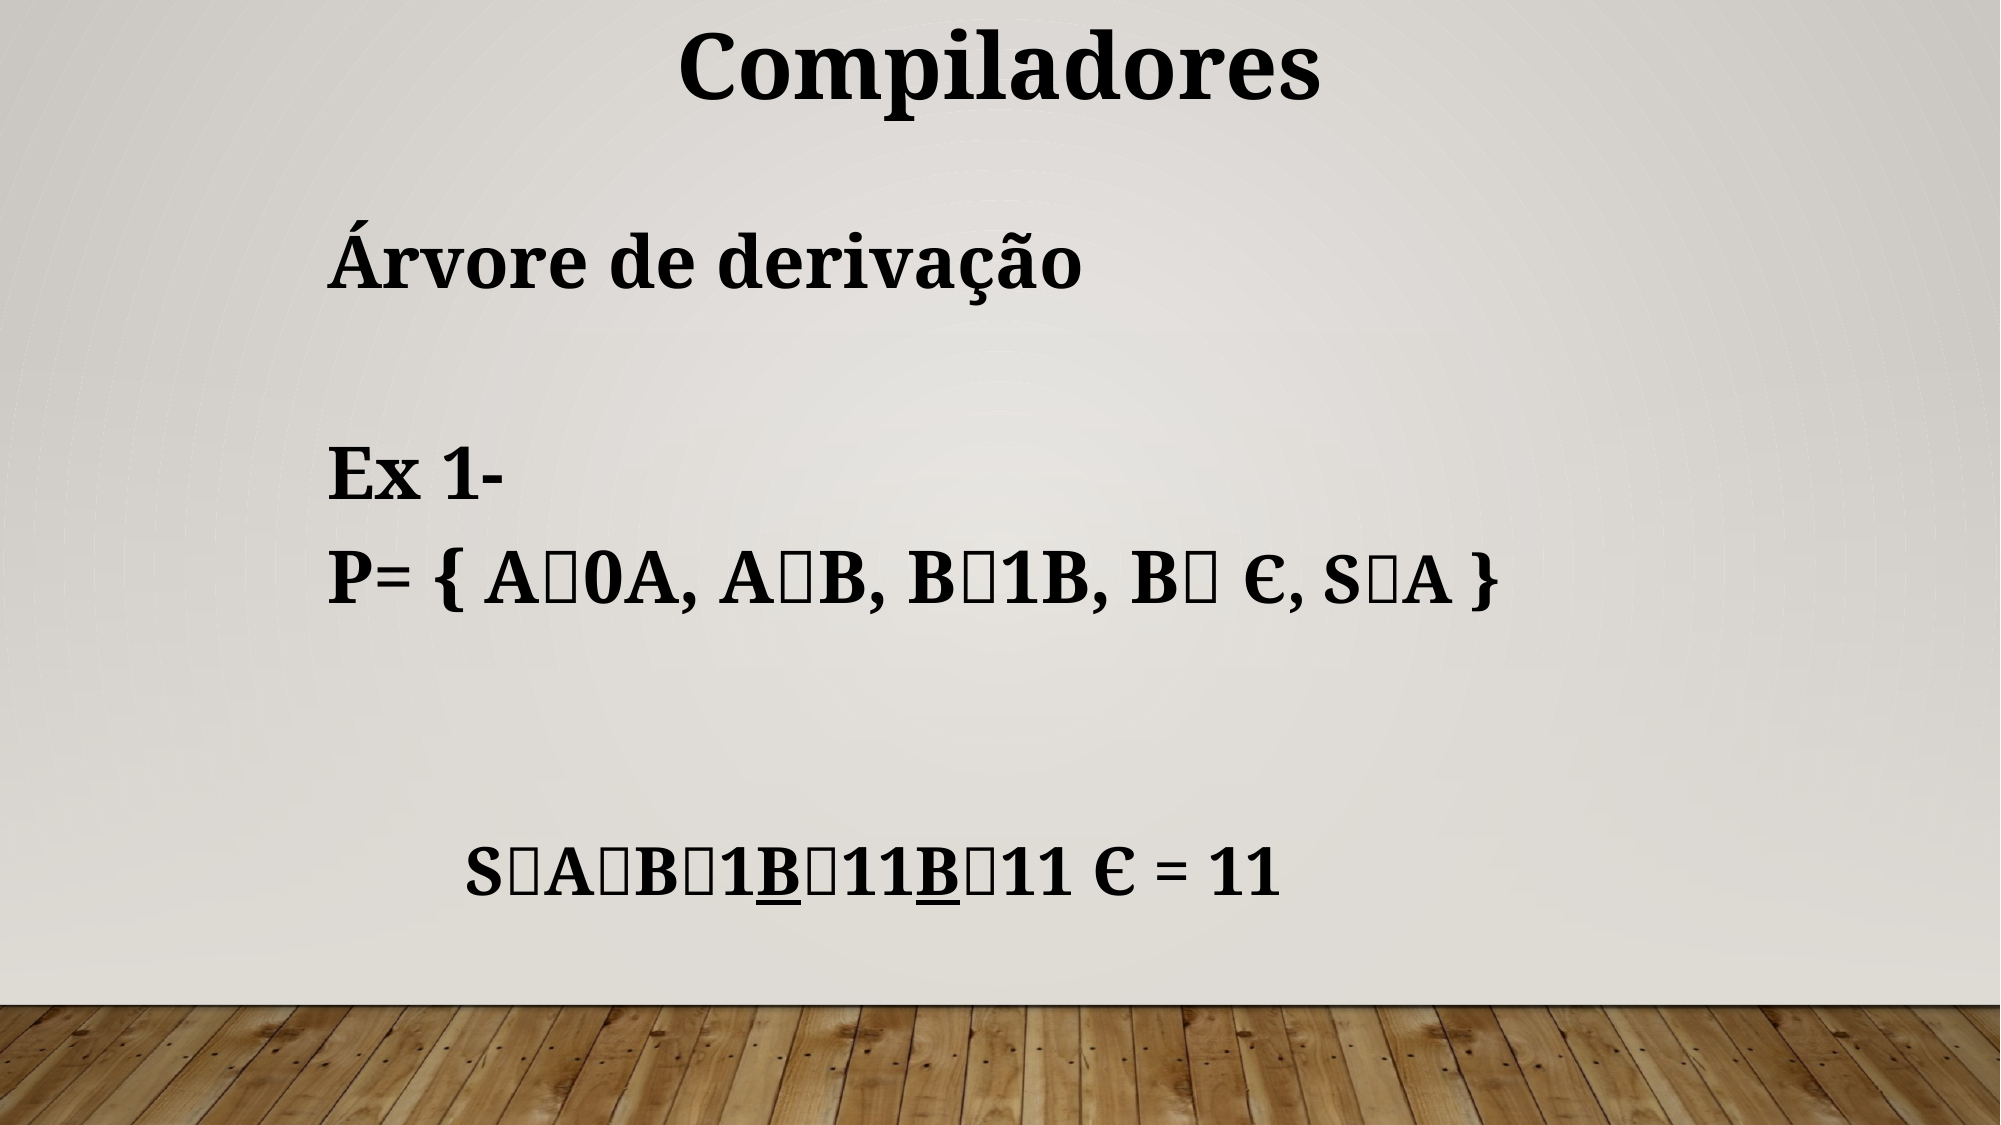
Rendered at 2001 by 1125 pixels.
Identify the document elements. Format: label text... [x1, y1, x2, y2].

picture [0, 1005, 2000, 1125]
text_box Compiladores [249, 0, 1750, 126]
text_box Árvore de derivação Ex 1- P= { A0A, AB, B1B, B Є, SA } SAB1B11B11 Є = 11 [312, 207, 1686, 1094]
